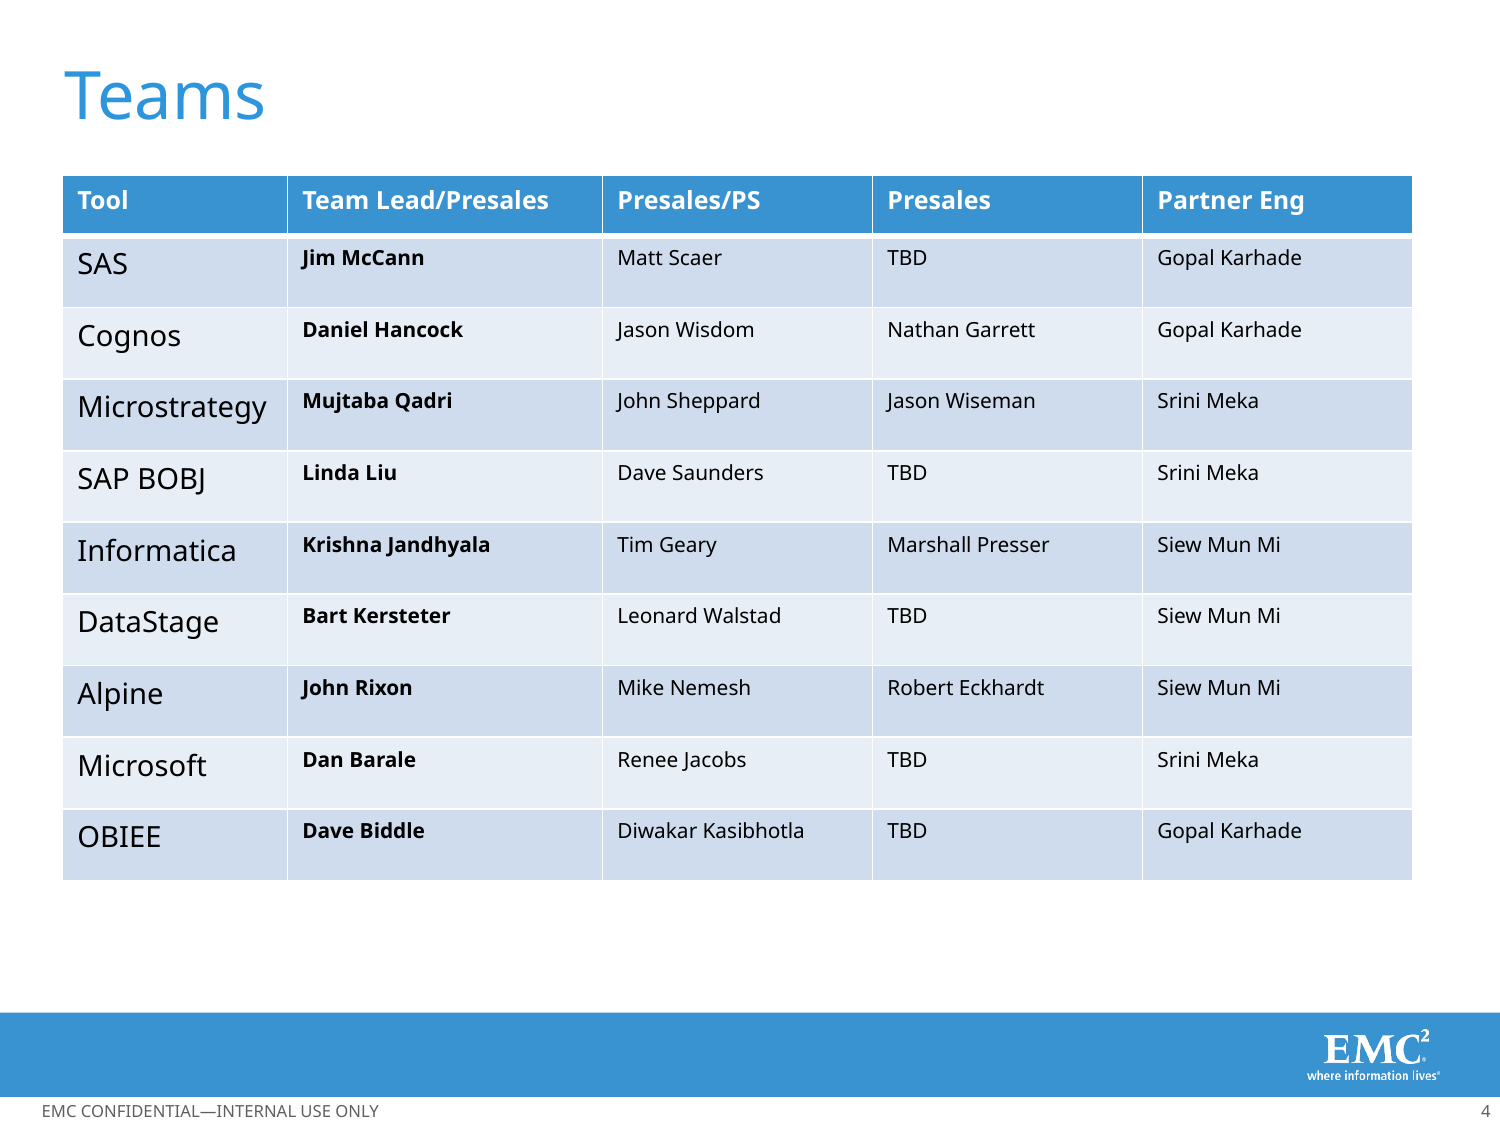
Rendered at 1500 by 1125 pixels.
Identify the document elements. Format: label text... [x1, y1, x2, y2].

table_cell TBD [873, 239, 1142, 307]
table_cell John Sheppard [603, 380, 872, 450]
table_cell OBIEE [63, 810, 287, 880]
table_cell Bart Kersteter [288, 595, 602, 665]
table_cell Jason Wisdom [603, 308, 872, 378]
table_cell Gopal Karhade [1143, 810, 1412, 880]
table_cell TBD [873, 595, 1142, 665]
table_header Presales [873, 176, 1142, 233]
table_header Tool [63, 176, 287, 233]
table_cell Nathan Garrett [873, 308, 1142, 378]
table_cell Mujtaba Qadri [288, 380, 602, 450]
table_cell Leonard Walstad [603, 595, 872, 665]
table_cell Cognos [63, 308, 287, 378]
table_cell Linda Liu [288, 452, 602, 521]
table_cell TBD [873, 738, 1142, 808]
table_cell Mike Nemesh [603, 666, 872, 736]
table_cell Siew Mun Mi [1143, 595, 1412, 665]
table_cell Krishna Jandhyala [288, 523, 602, 593]
table_cell Siew Mun Mi [1143, 523, 1412, 593]
table_header Presales/PS [603, 176, 872, 233]
table_cell Informatica [63, 523, 287, 593]
table_cell Matt Scaer [603, 239, 872, 307]
table_cell Srini Meka [1143, 738, 1412, 808]
table_cell Alpine [63, 666, 287, 736]
table_cell Gopal Karhade [1143, 308, 1412, 378]
table_cell Microstrategy [63, 380, 287, 450]
table_cell Jim McCann [288, 239, 602, 307]
table_cell Microsoft [63, 738, 287, 808]
table_cell Gopal Karhade [1143, 239, 1412, 307]
table_cell Robert Eckhardt [873, 666, 1142, 736]
table_cell Srini Meka [1143, 380, 1412, 450]
table_cell SAS [63, 239, 287, 307]
table_cell Diwakar Kasibhotla [603, 810, 872, 880]
table_cell Daniel Hancock [288, 308, 602, 378]
picture [1307, 1029, 1440, 1080]
table_cell Renee Jacobs [603, 738, 872, 808]
title Teams [50, 45, 1400, 233]
table_cell Tim Geary [603, 523, 872, 593]
table_cell SAP BOBJ [63, 452, 287, 521]
table_cell Dan Barale [288, 738, 602, 808]
table_cell Dave Biddle [288, 810, 602, 880]
table_cell John Rixon [288, 666, 602, 736]
table_cell Srini Meka [1143, 452, 1412, 521]
table_cell Marshall Presser [873, 523, 1142, 593]
table_cell DataStage [63, 595, 287, 665]
table_header Partner Eng [1143, 176, 1412, 233]
table_cell Jason Wiseman [873, 380, 1142, 450]
table_cell TBD [873, 810, 1142, 880]
table_cell TBD [873, 452, 1142, 521]
table_cell Siew Mun Mi [1143, 666, 1412, 736]
table_header Team Lead/Presales [288, 176, 602, 233]
table_cell Dave Saunders [603, 452, 872, 521]
